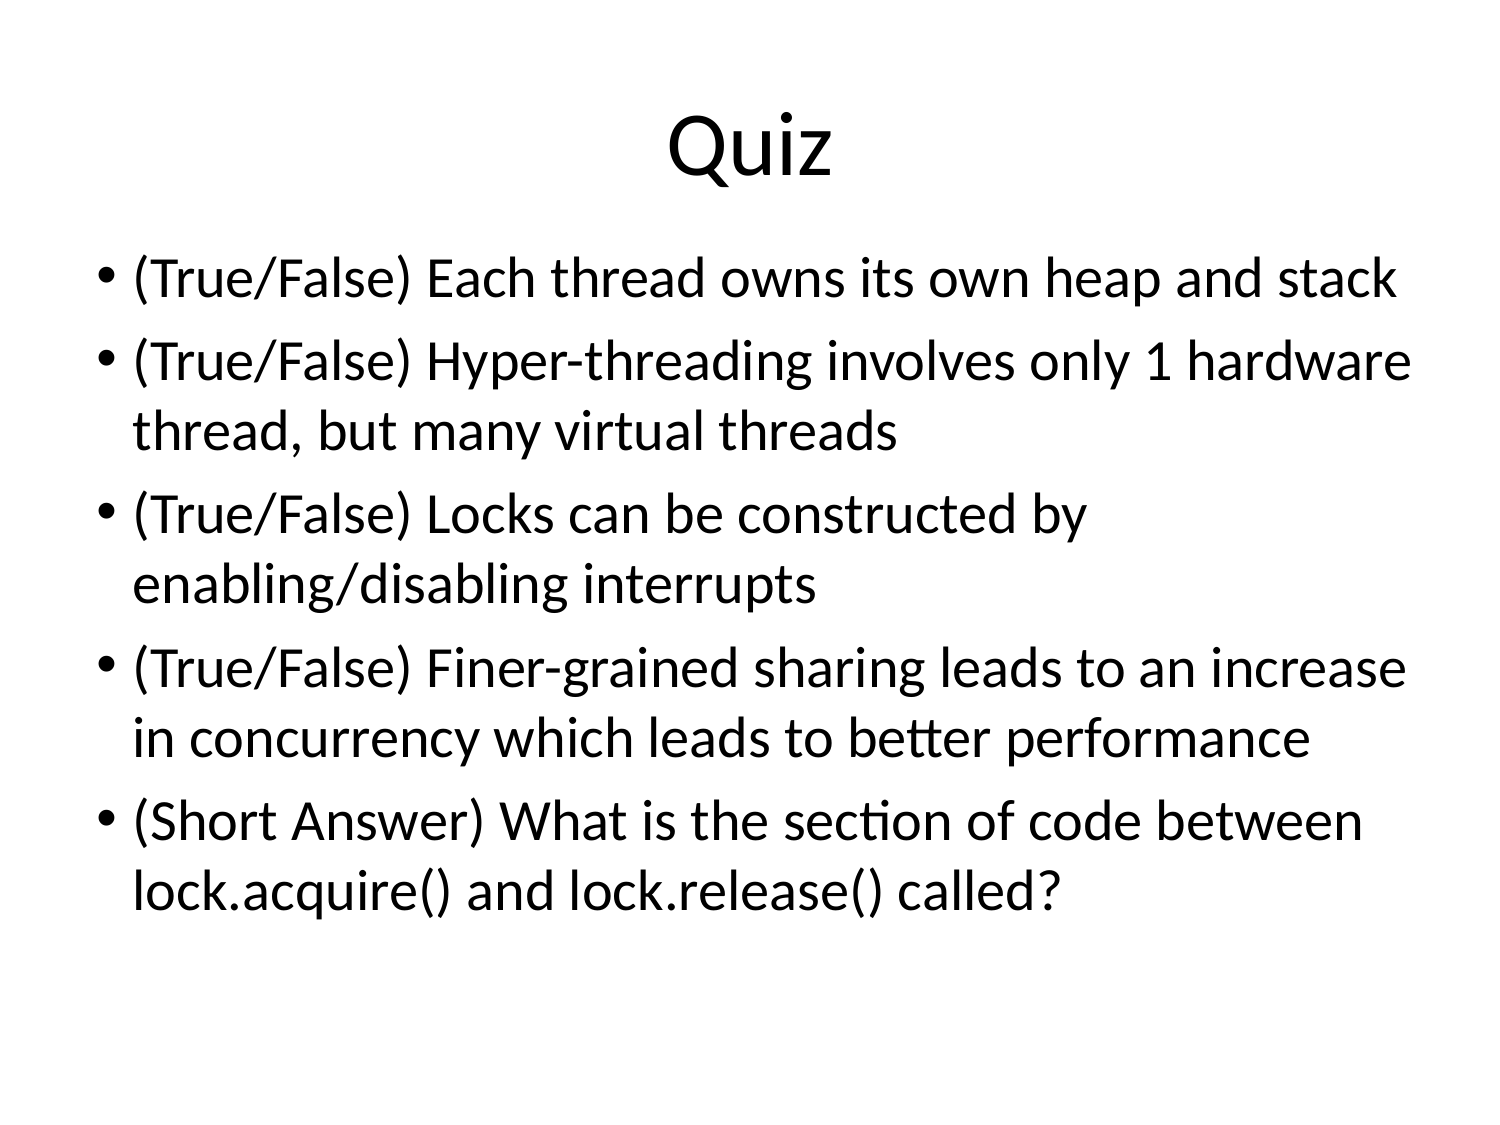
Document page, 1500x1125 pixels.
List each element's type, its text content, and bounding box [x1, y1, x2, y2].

title Quiz [75, 45, 1425, 223]
list (True/False) Each thread owns its own heap and stack (True/False) Hyper-threading involves only 1 hardware thread, but many virtual threads (True/False) Locks can be constructed by enabling/disabling interrupts (True/False) Finer-grained sharing leads to an increase in concurrency which leads to better performance (Short Answer) What is the section of code between lock.acquire() and lock.release() called? [61, 223, 1441, 967]
